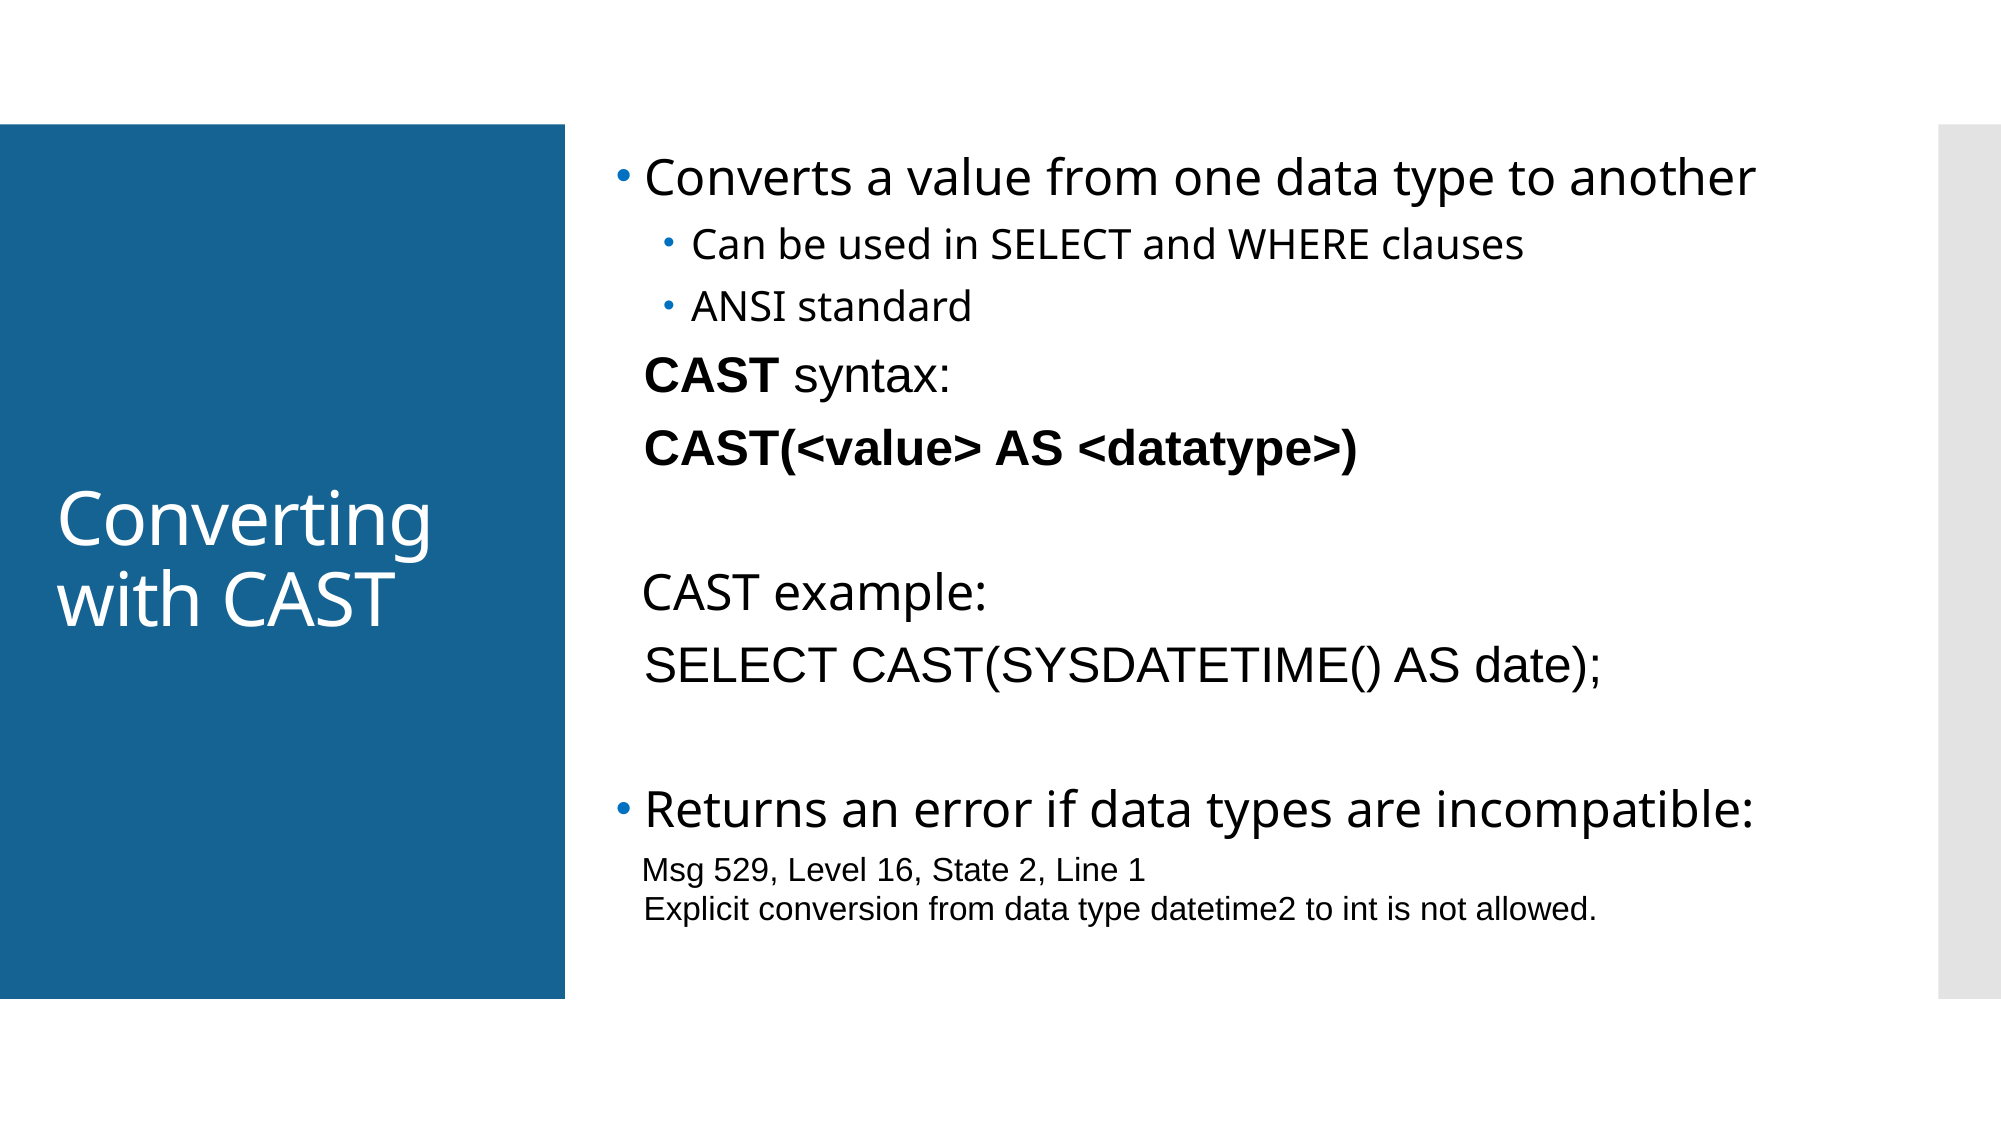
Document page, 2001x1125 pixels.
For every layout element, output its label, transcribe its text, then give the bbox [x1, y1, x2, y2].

text_box Converts a value from one data type to another Can be used in SELECT and WHERE clauses ANSI standard CAST syntax: CAST(<value> AS <datatype>) CAST example: SELECT CAST(SYSDATETIME() AS date); Returns an error if data types are incompatible: Msg 529, Level 16, State 2, Line 1 Explicit conversion from data type datetime2 to int is not allowed. [601, 137, 1873, 1002]
title Converting with CAST [41, 184, 525, 940]
